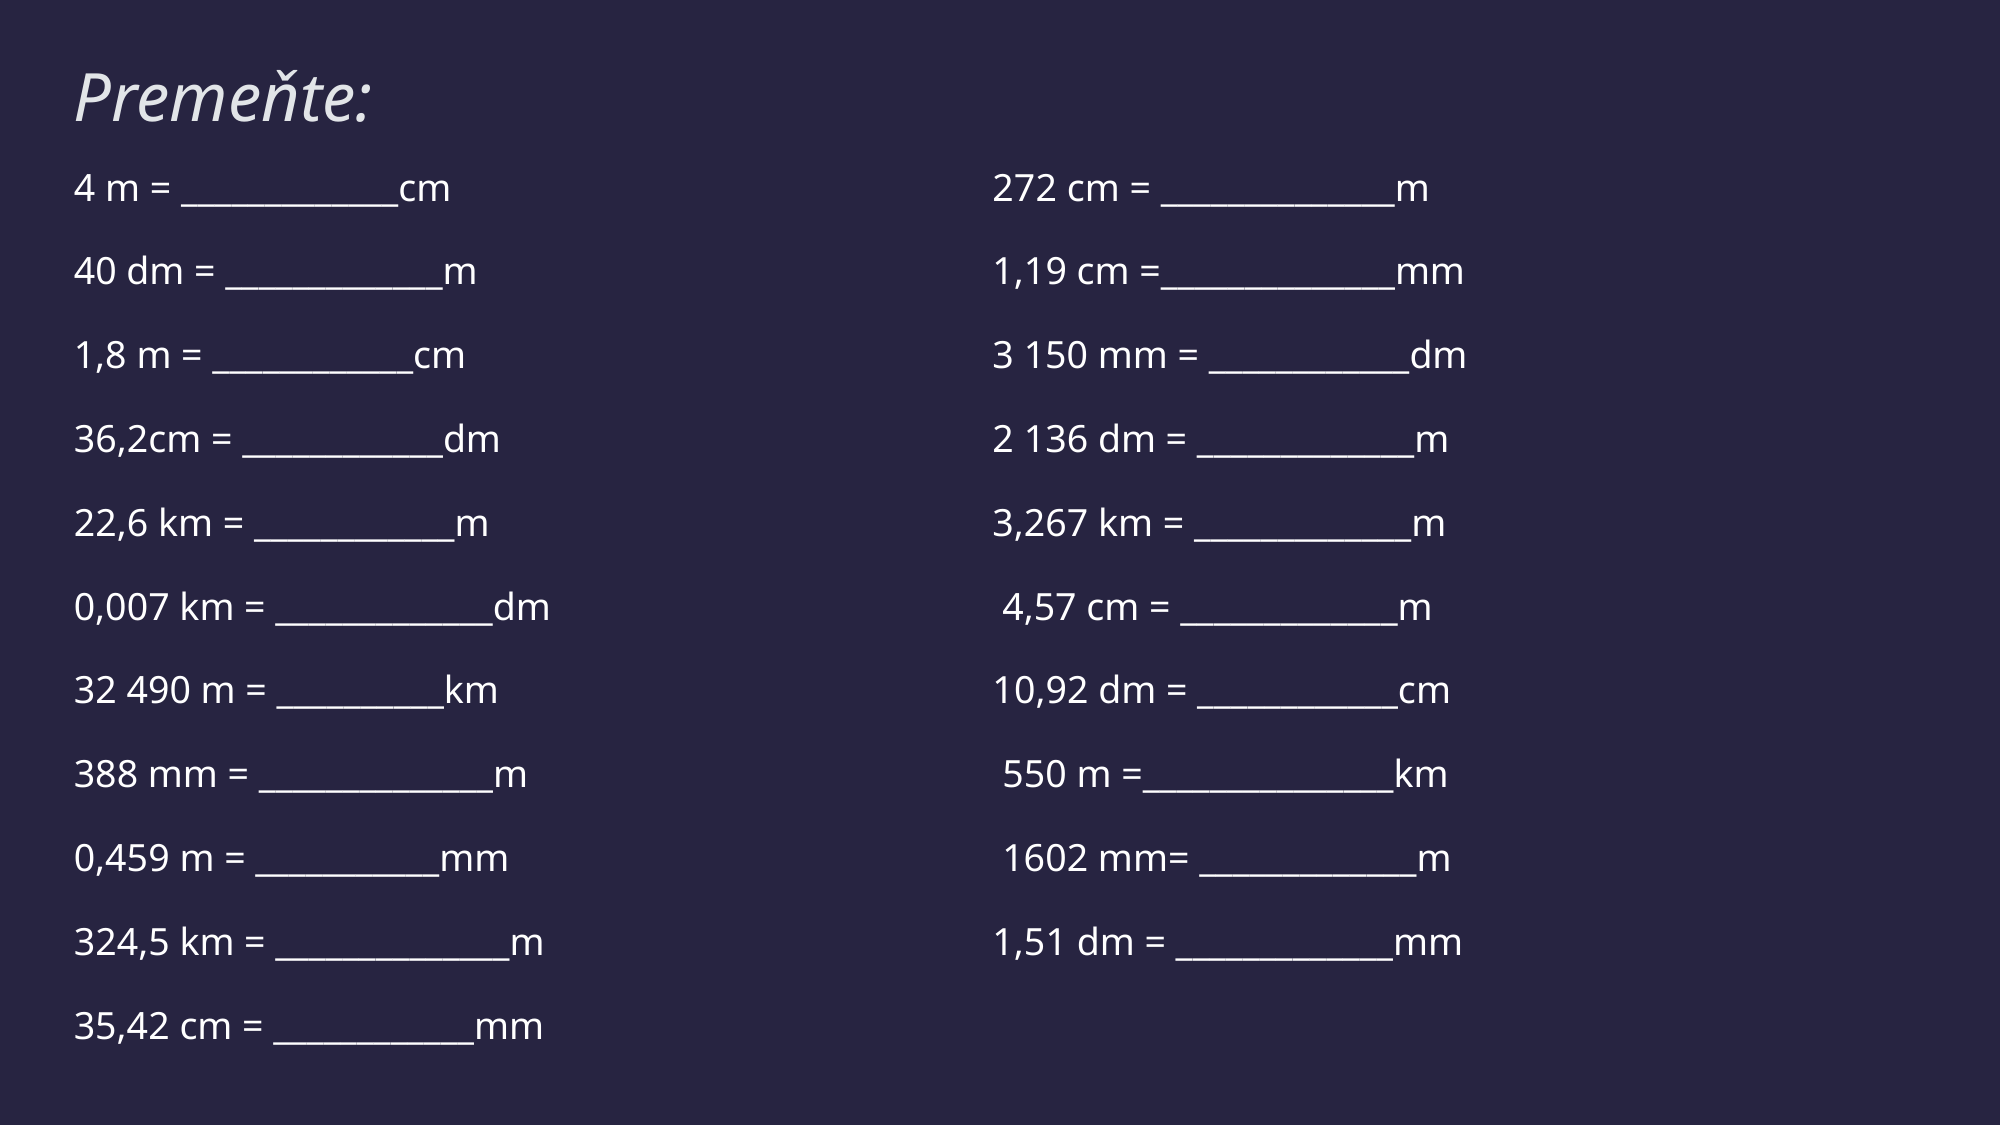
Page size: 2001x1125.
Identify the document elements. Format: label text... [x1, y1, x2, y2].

list 4 m = _____________cm 40 dm = _____________m 1,8 m = ____________cm 36,2cm = ____________dm 22,6 km = ____________m 0,007 km = _____________dm 32 490 m = __________km 388 mm = ______________m 0,459 m = ___________mm 324,5 km = ______________m 35,42 cm = ____________mm 272 cm = ______________m 1,19 cm =______________mm 3 150 mm = ____________dm 2 136 dm = _____________m 3,267 km = _____________m 4,57 cm = _____________m 10,92 dm = ____________cm 550 m =_______________km 1602 mm= _____________m 1,51 dm = _____________mm [73, 145, 1927, 1092]
title Premeňte: [73, 63, 1928, 251]
